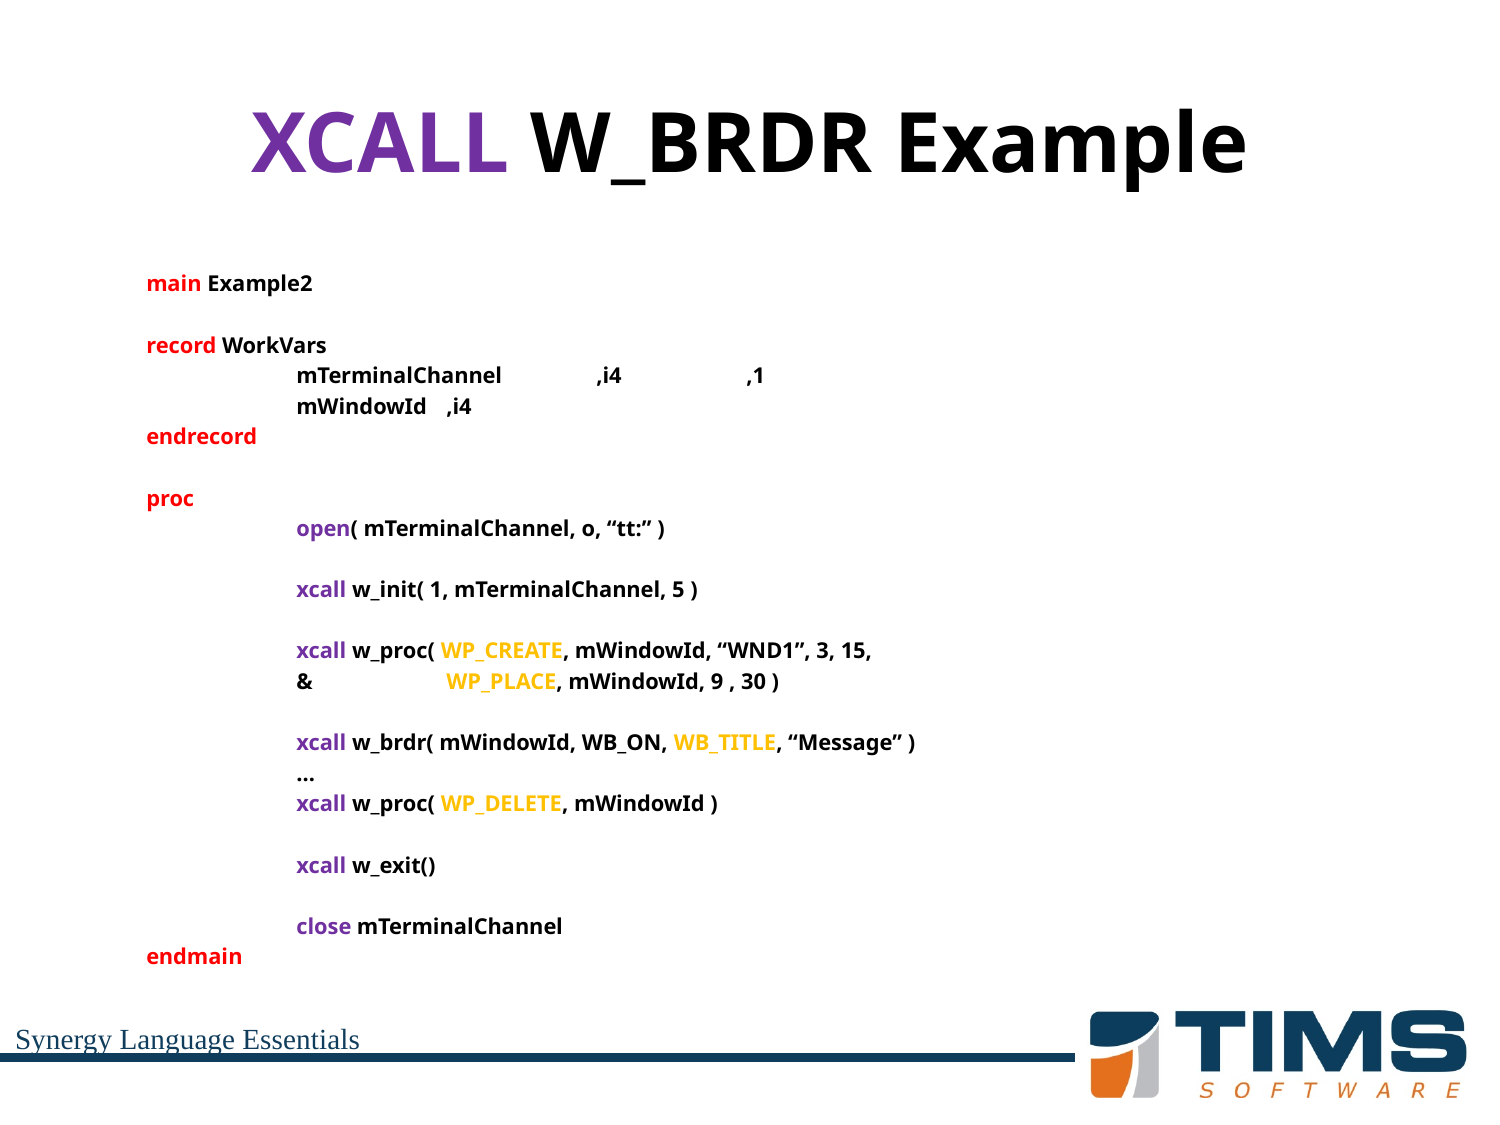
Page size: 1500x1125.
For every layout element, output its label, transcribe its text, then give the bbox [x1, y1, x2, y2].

footer Synergy Language Essentials [0, 1012, 650, 1088]
picture [1087, 1007, 1469, 1098]
list main Example2 record WorkVars mTerminalChannel ,i4 ,1 mWindowId ,i4 endrecord proc open( mTerminalChannel, o, “tt:” ) xcall w_init( 1, mTerminalChannel, 5 ) xcall w_proc( WP_CREATE, mWindowId, “WND1”, 3, 15, & WP_PLACE, mWindowId, 9 , 30 ) xcall w_brdr( mWindowId, WB_ON, WB_TITLE, “Message” ) … xcall w_proc( WP_DELETE, mWindowId ) xcall w_exit() close mTerminalChannel endmain [75, 262, 1425, 1005]
title XCALL W_BRDR Example [75, 45, 1425, 233]
